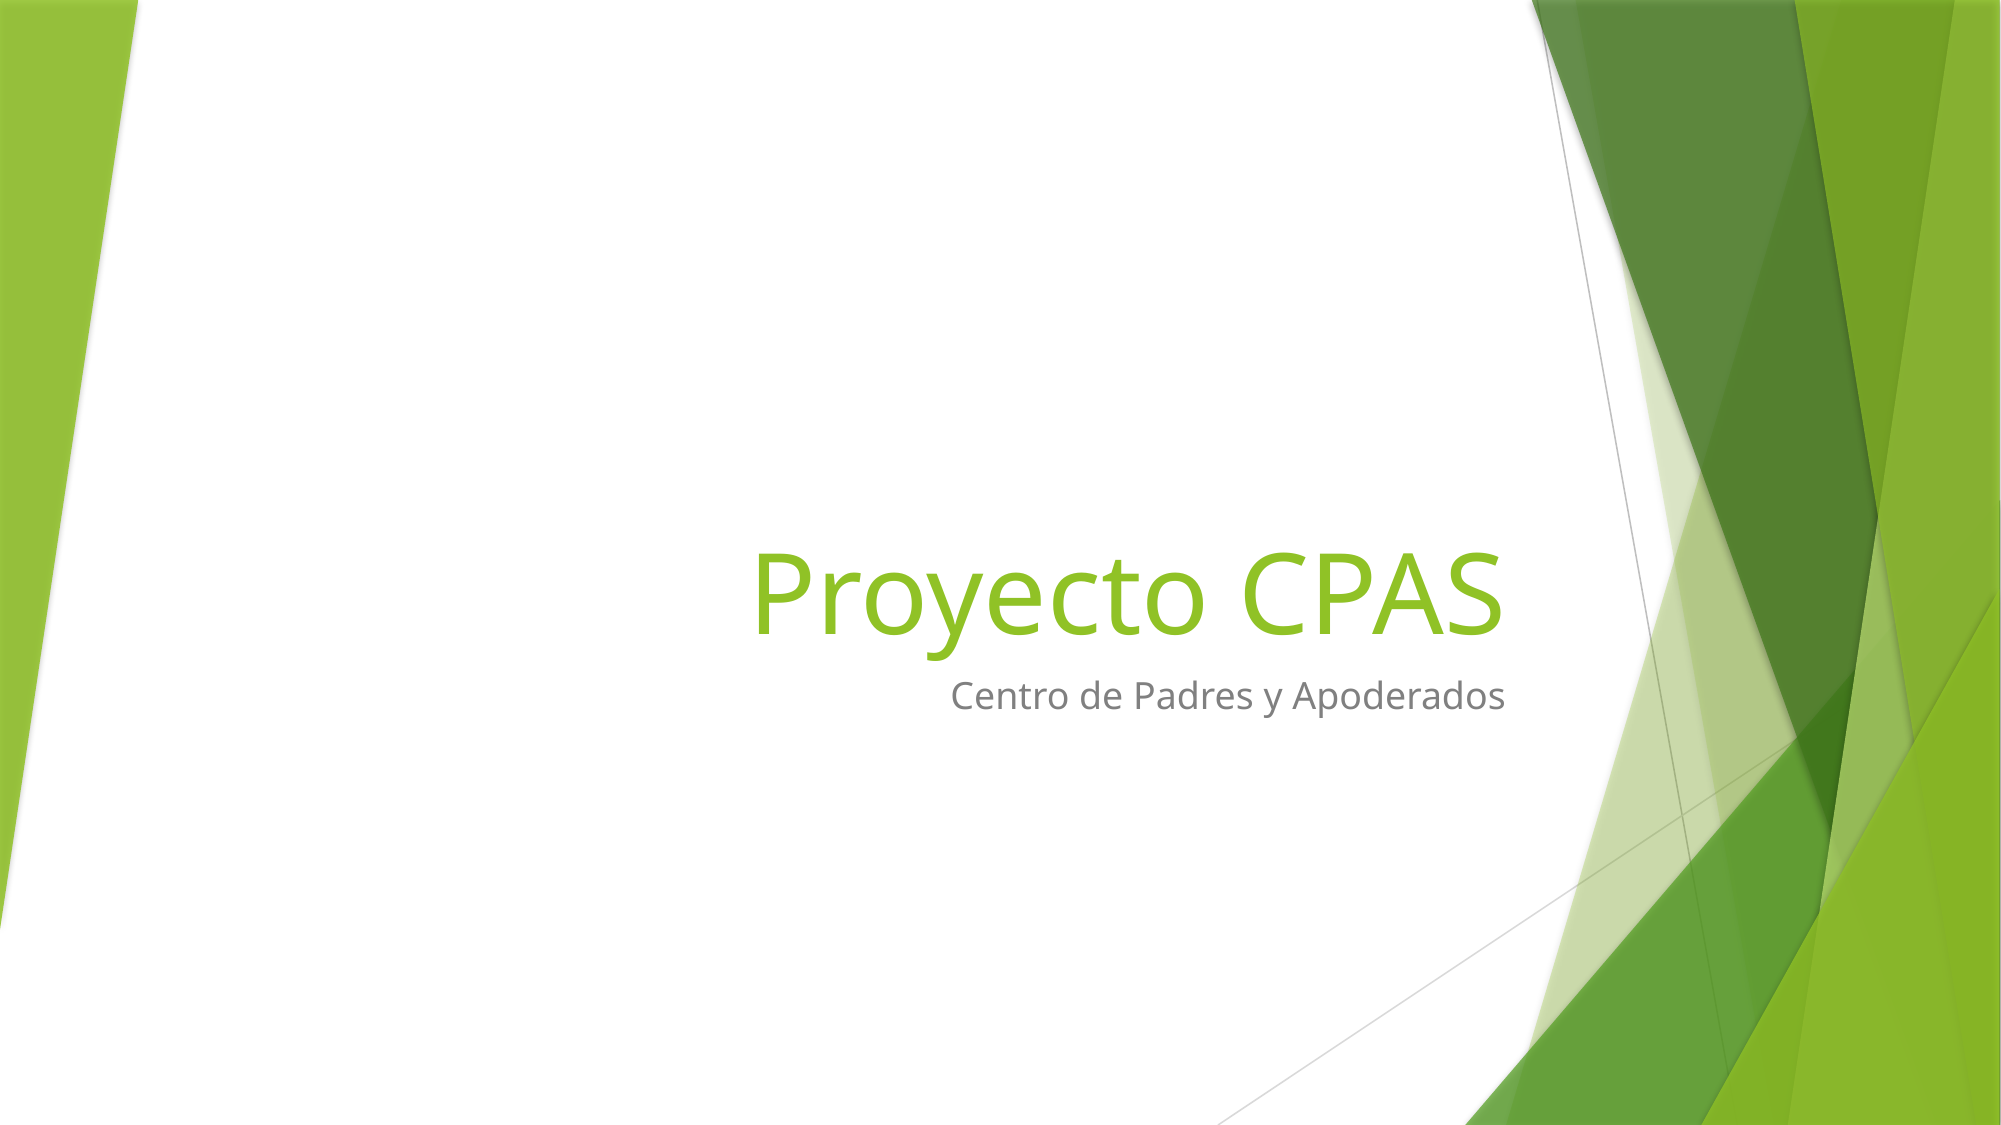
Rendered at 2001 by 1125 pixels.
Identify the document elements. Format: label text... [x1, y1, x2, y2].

title Proyecto CPAS [247, 394, 1522, 664]
subtitle Centro de Padres y Apoderados [247, 664, 1522, 845]
